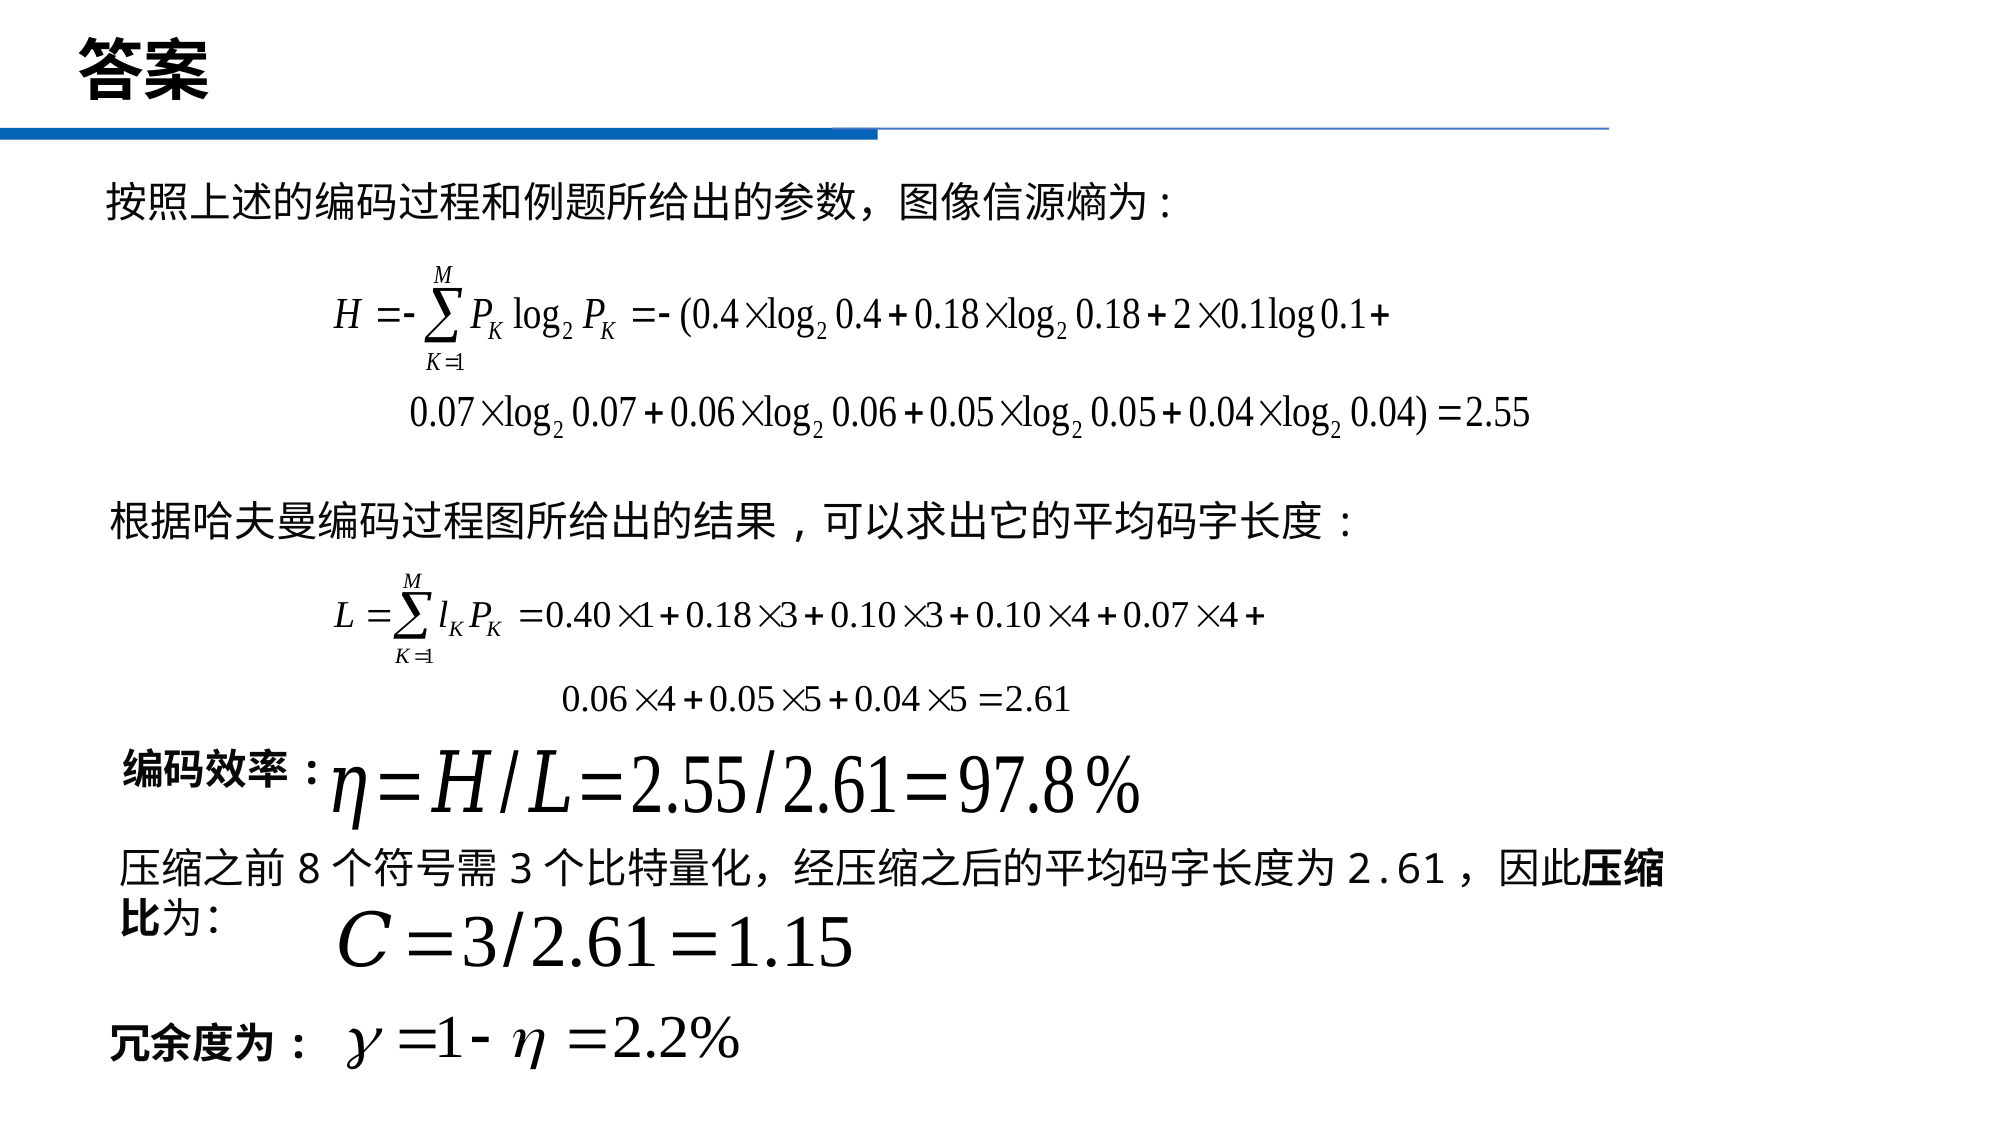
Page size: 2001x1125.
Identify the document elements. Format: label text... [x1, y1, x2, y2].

text_box 按照上述的编码过程和例题所给出的参数，图像信源熵为: [71, 168, 1269, 234]
text_box 编码效率: [88, 735, 1704, 801]
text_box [327, 254, 1538, 448]
title 答案 [62, 32, 1929, 113]
text_box 压缩之前8个符号需3个比特量化，经压缩之后的平均码字长度为2.61，因此压缩比为： [104, 834, 1721, 950]
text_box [336, 1001, 750, 1083]
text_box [327, 562, 1273, 721]
text_box 冗余度为: [94, 1009, 326, 1075]
text_box 根据哈夫曼编码过程图所给出的结果,可以求出它的平均码字长度: [56, 487, 1662, 553]
